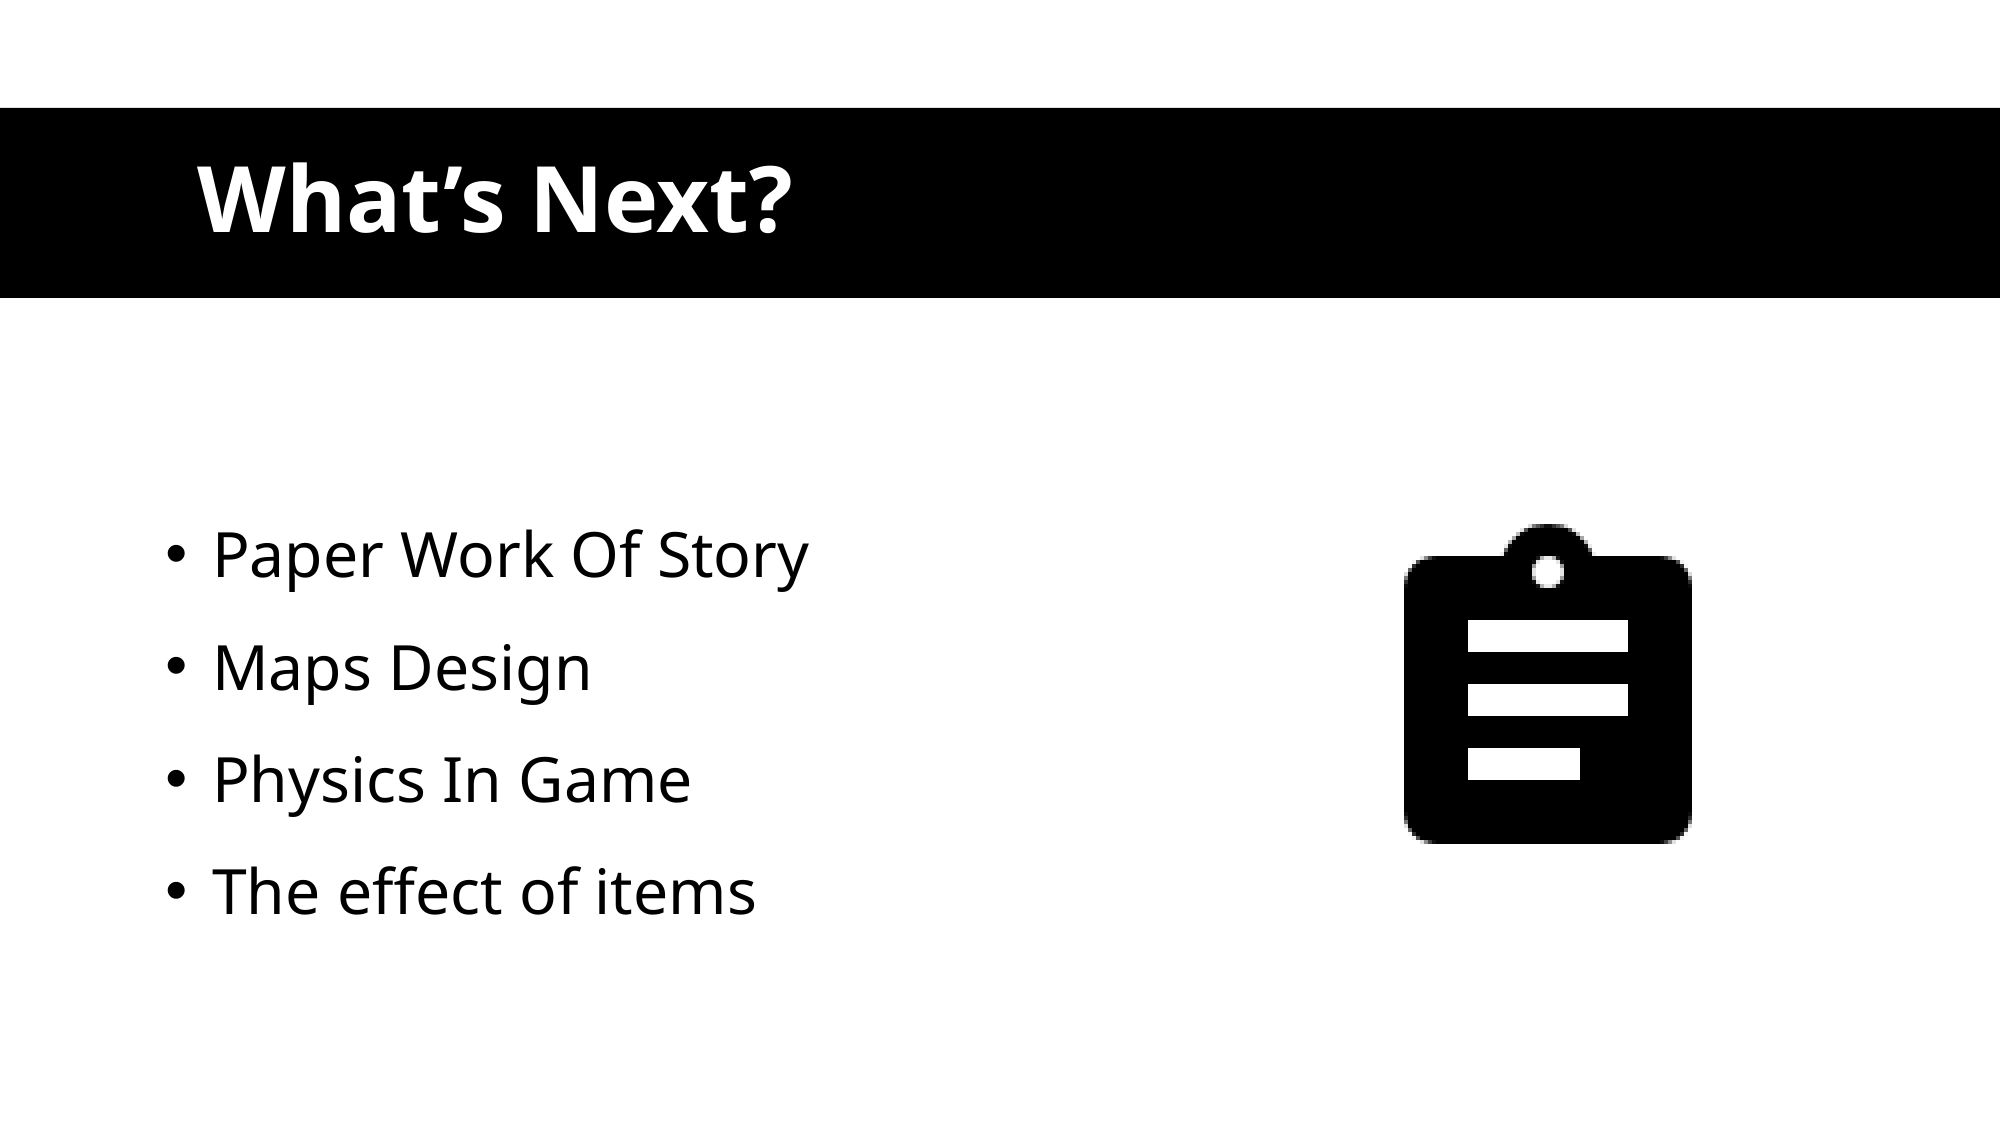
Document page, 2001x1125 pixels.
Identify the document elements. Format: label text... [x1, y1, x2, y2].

title What’s Next? [182, 94, 1464, 312]
text_box [1464, 107, 2000, 299]
text_box Paper Work Of Story Maps Design Physics In Game The effect of items [150, 470, 1245, 935]
picture [1356, 508, 1740, 892]
text_box [0, 107, 182, 299]
